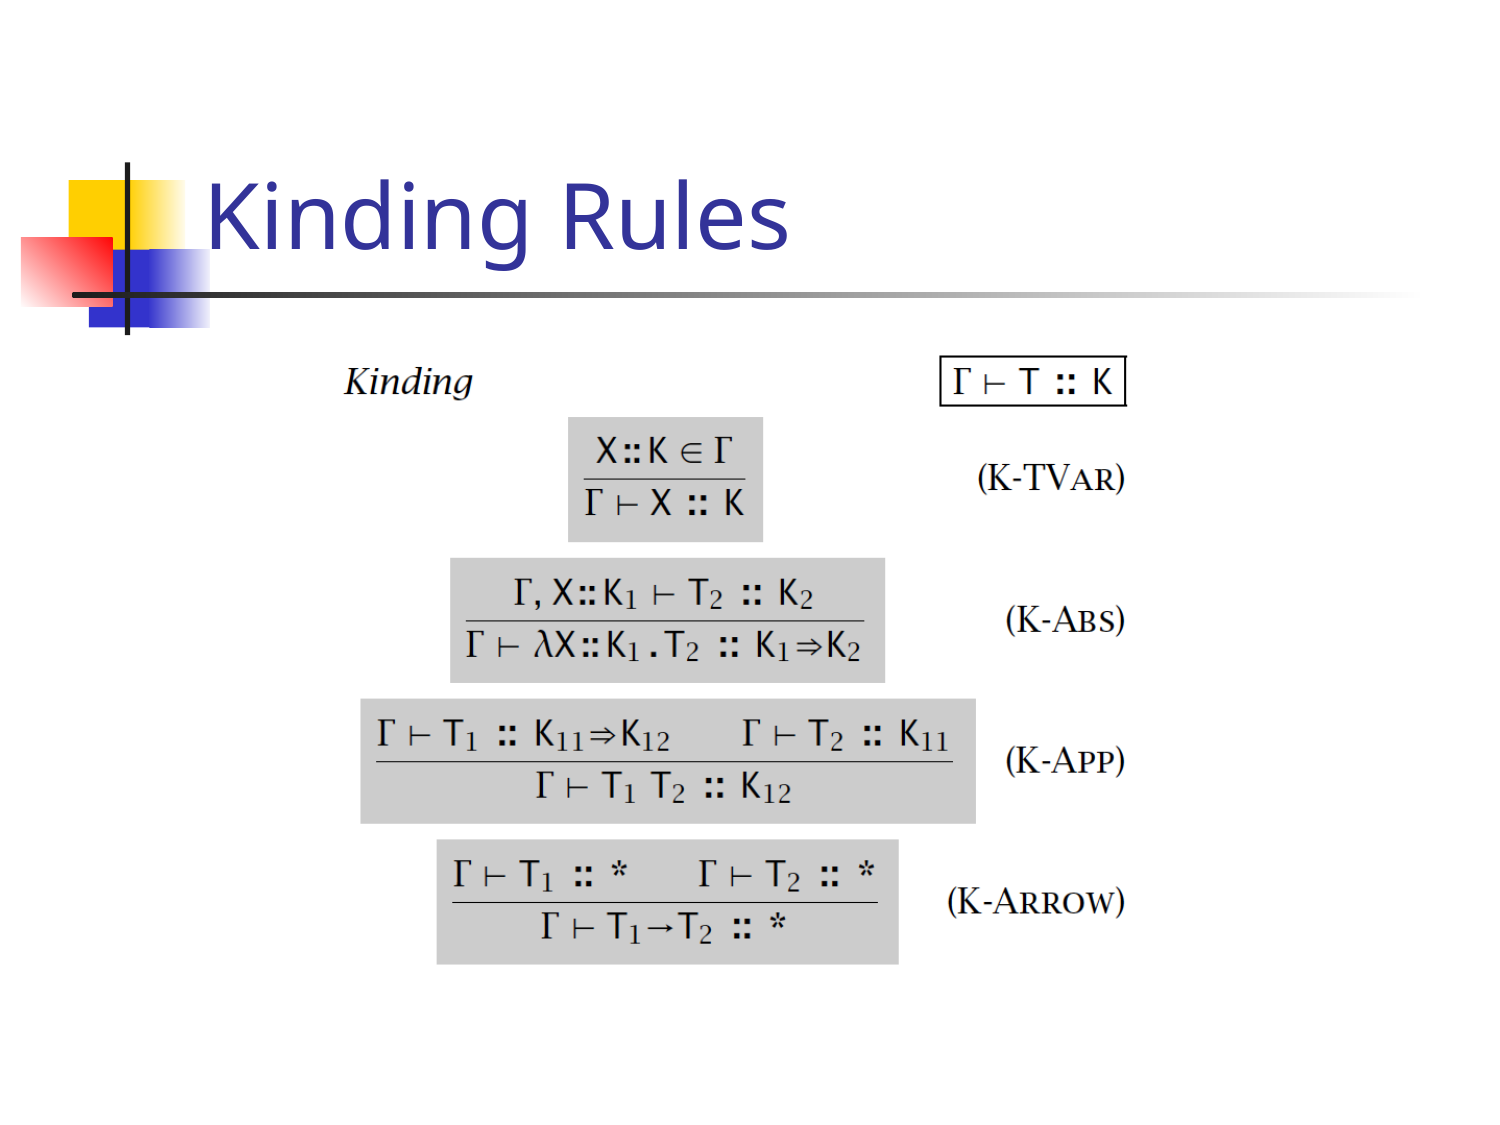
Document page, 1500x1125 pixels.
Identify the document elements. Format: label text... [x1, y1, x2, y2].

picture [324, 343, 1146, 975]
title Kinding Rules [188, 35, 1468, 275]
